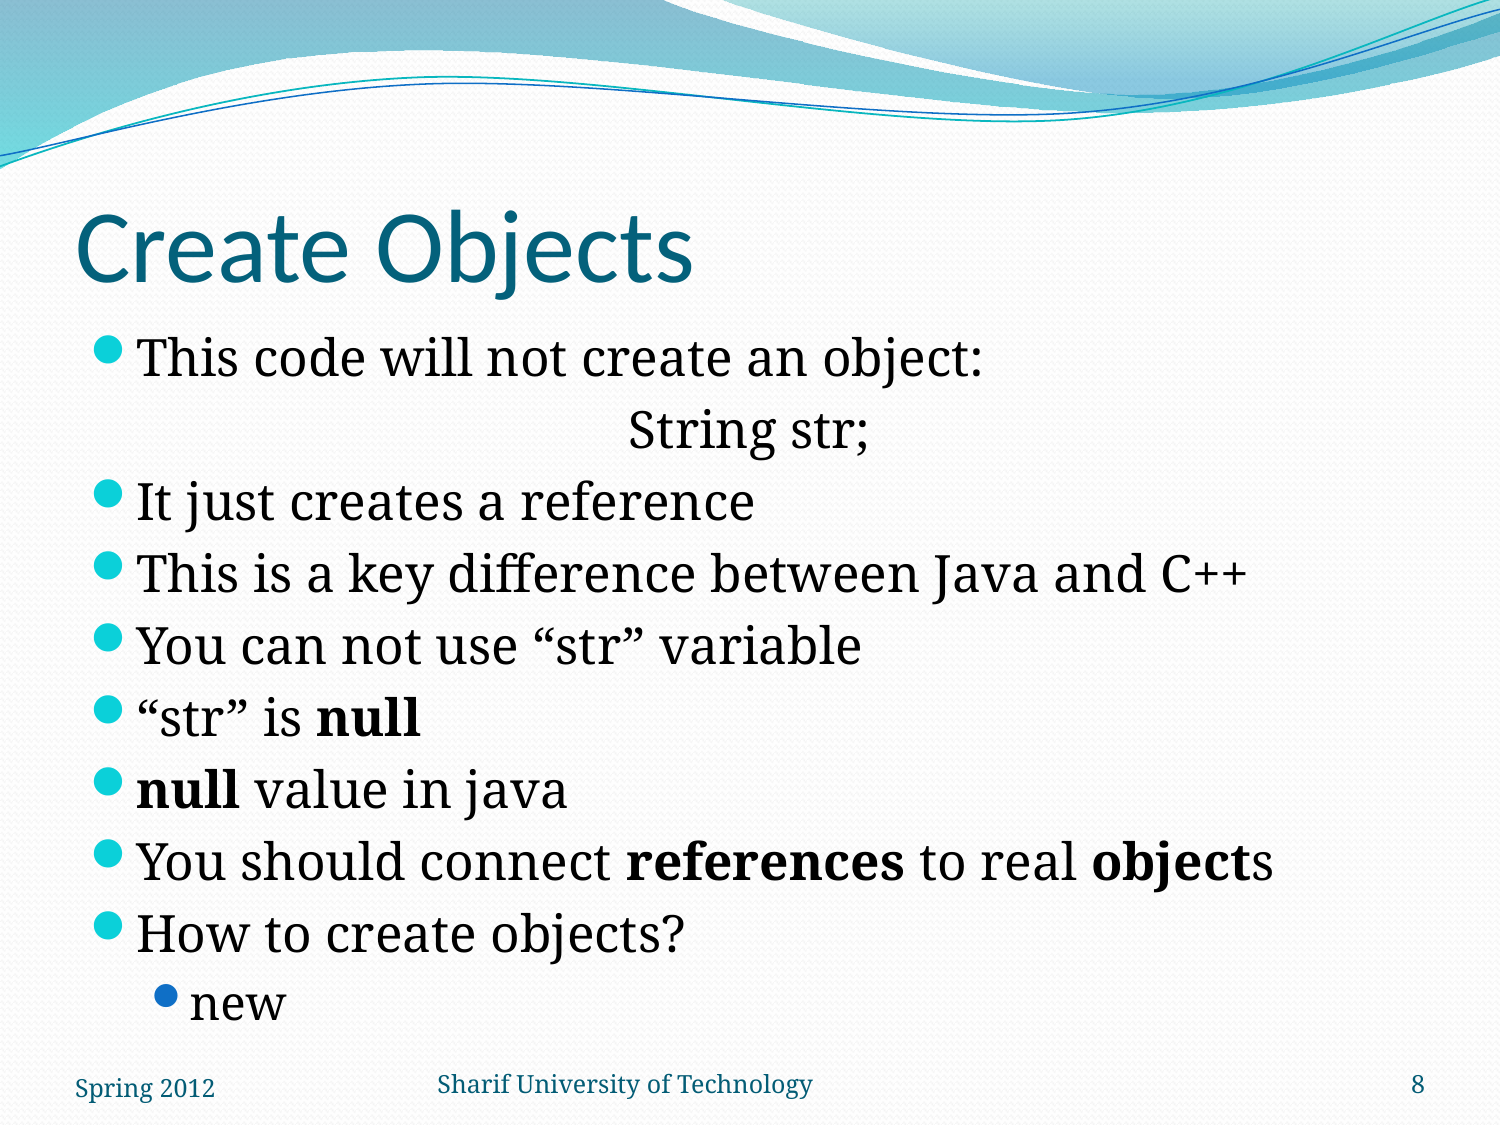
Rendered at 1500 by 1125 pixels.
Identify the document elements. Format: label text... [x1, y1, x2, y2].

slide_number 8 [1299, 1042, 1425, 1103]
slide_number Spring 2012 [75, 1042, 425, 1103]
title Create Objects [75, 115, 1425, 303]
footer Sharif University of Technology [437, 1042, 988, 1103]
list This code will not create an object: String str; It just creates a reference This is a key difference between Java and C++ You can not use “str” variable “str” is null null value in java You should connect references to real objects How to create objects? new [75, 317, 1425, 1038]
